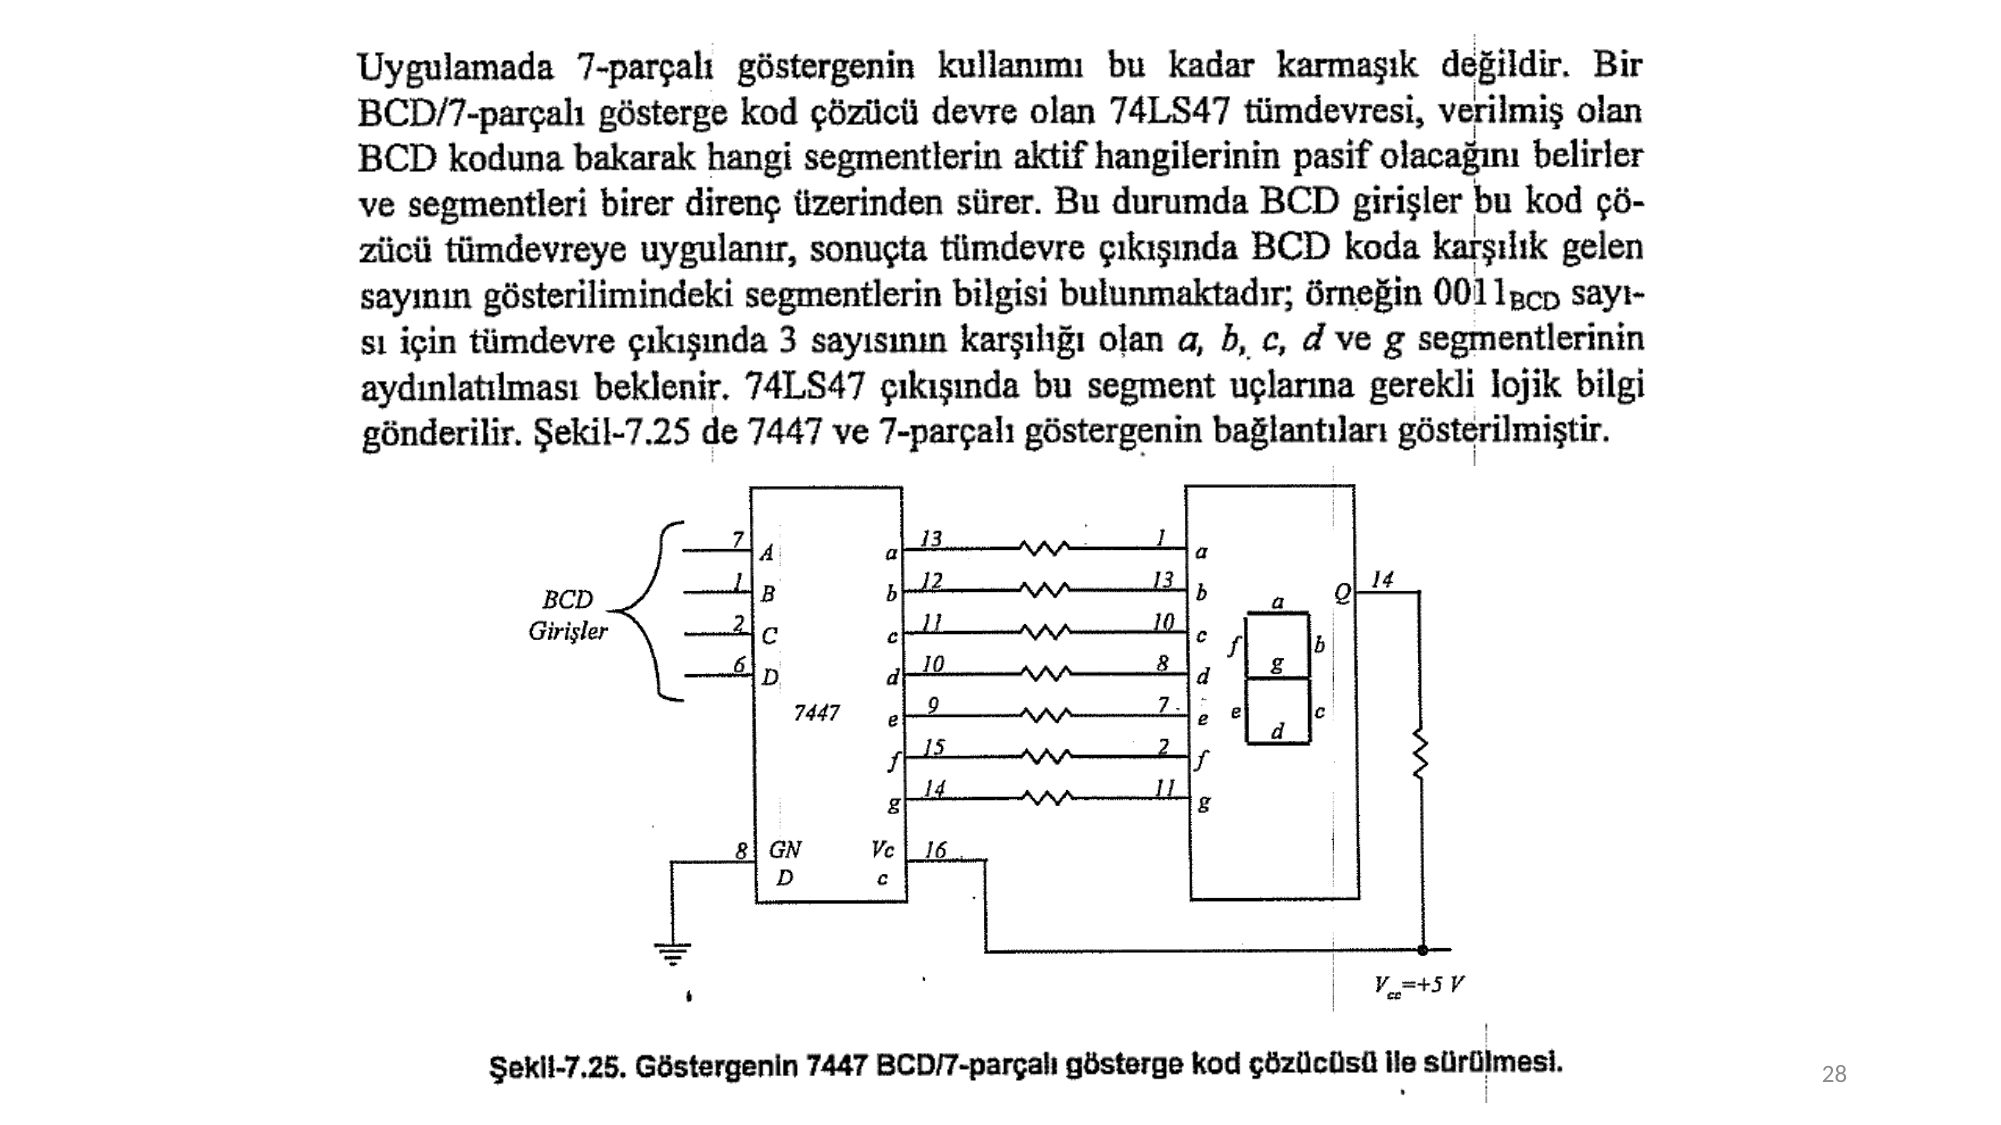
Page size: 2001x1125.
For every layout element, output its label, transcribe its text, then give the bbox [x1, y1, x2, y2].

slide_number 28 [1578, 1042, 1863, 1103]
picture [335, 34, 1665, 1014]
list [466, 1022, 1578, 1103]
